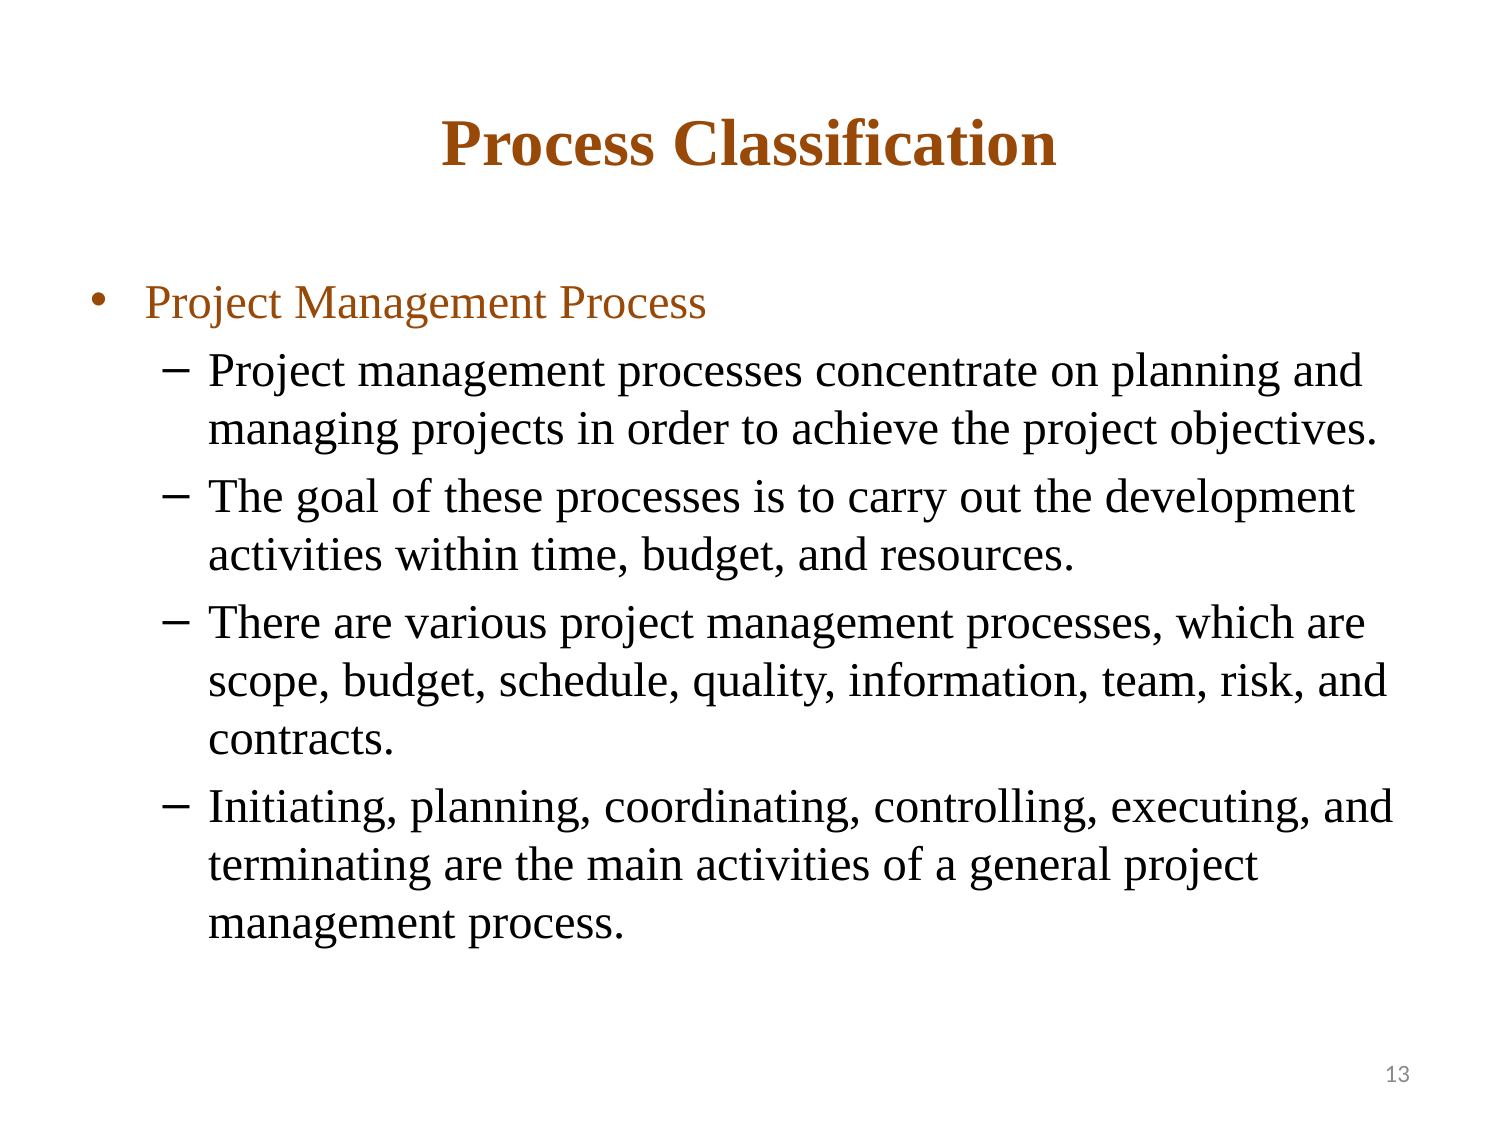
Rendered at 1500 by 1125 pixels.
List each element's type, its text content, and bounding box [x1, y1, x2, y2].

title Process Classification [75, 45, 1425, 233]
list Project Management Process Project management processes concentrate on planning and managing projects in order to achieve the project objectives. The goal of these processes is to carry out the development activities within time, budget, and resources. There are various project management processes, which are scope, budget, schedule, quality, information, team, risk, and contracts. Initiating, planning, coordinating, controlling, executing, and terminating are the main activities of a general project management process. [75, 262, 1425, 1005]
slide_number 13 [1074, 1042, 1425, 1103]
